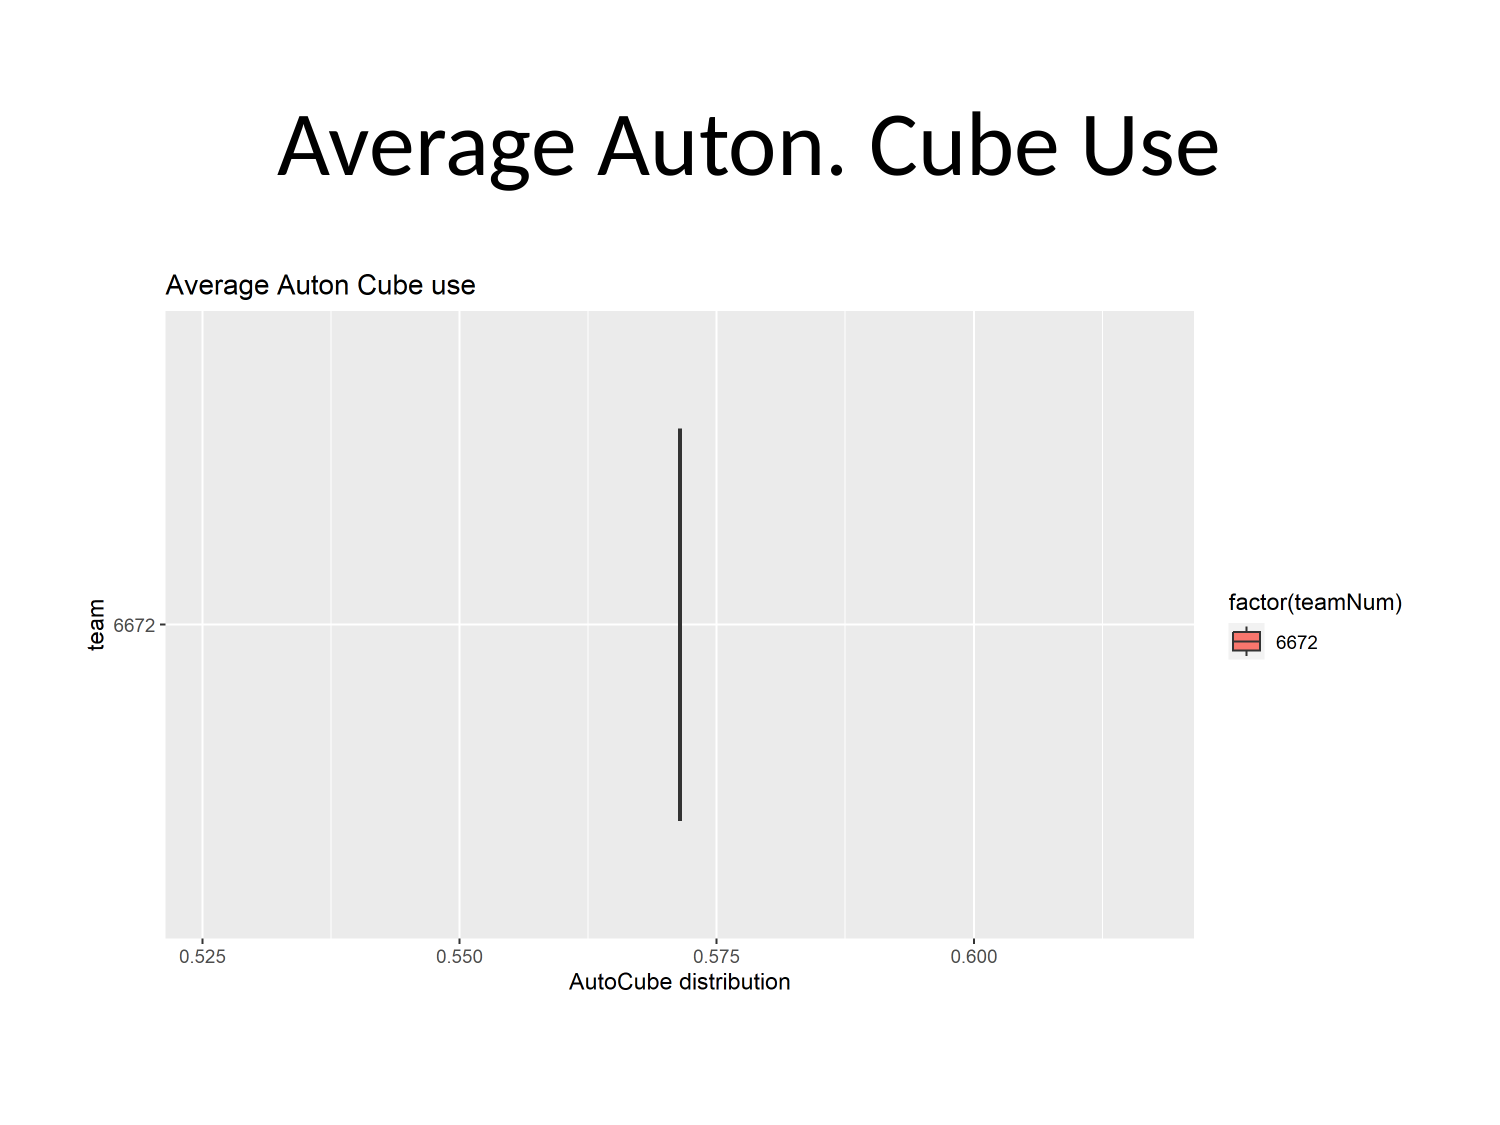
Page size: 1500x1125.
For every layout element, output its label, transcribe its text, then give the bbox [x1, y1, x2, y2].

title Average Auton. Cube Use [75, 45, 1425, 233]
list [74, 262, 1426, 1006]
